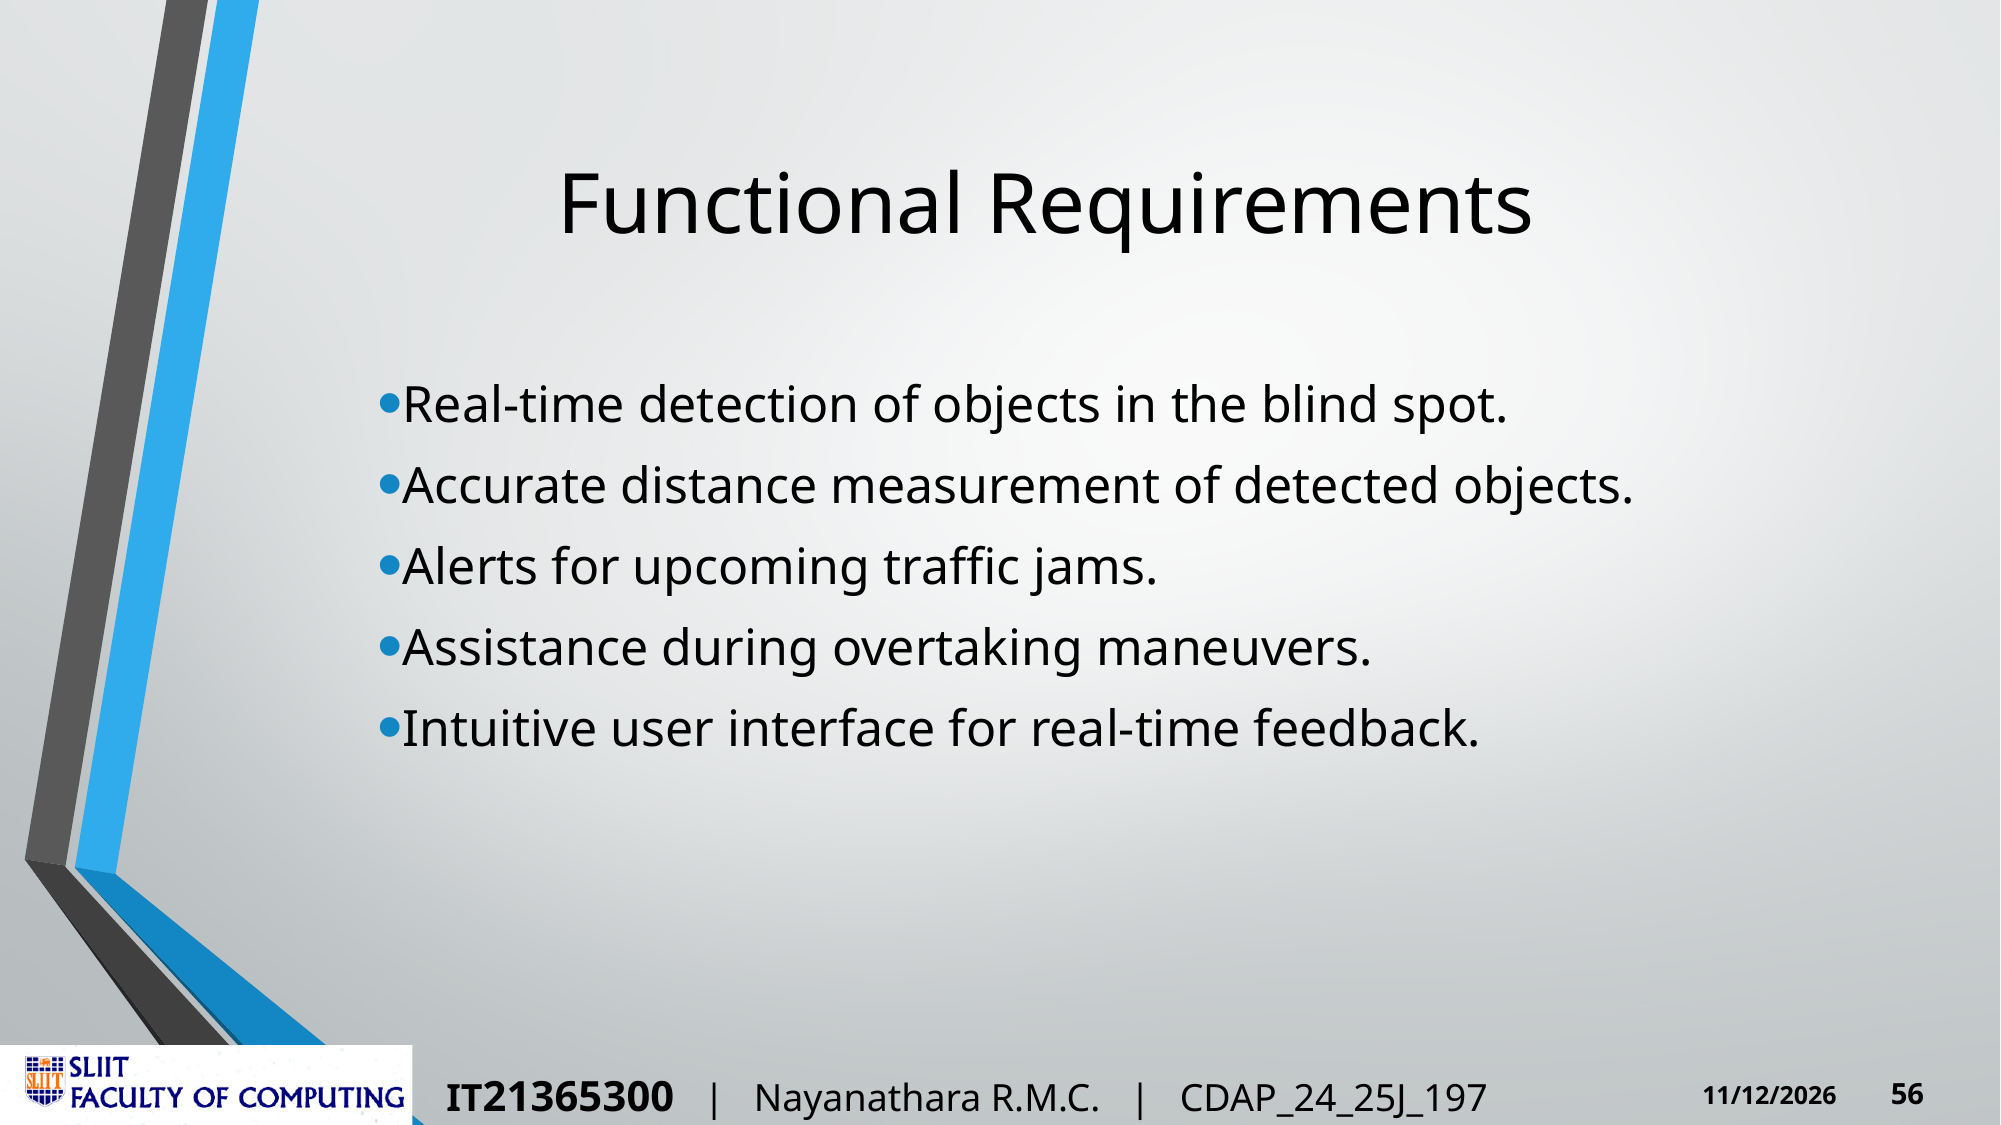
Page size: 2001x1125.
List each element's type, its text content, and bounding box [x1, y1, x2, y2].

text_box IT21365300 | Nayanathara R.M.C. | CDAP_24_25J_197 [430, 1064, 1551, 1125]
list Real-time detection of objects in the blind spot. Accurate distance measurement of detected objects. Alerts for upcoming traffic jams. Assistance during overtaking maneuvers. Intuitive user interface for real-time feedback. [362, 218, 2000, 907]
title Functional Requirements [225, 56, 1869, 344]
picture [0, 1045, 413, 1125]
